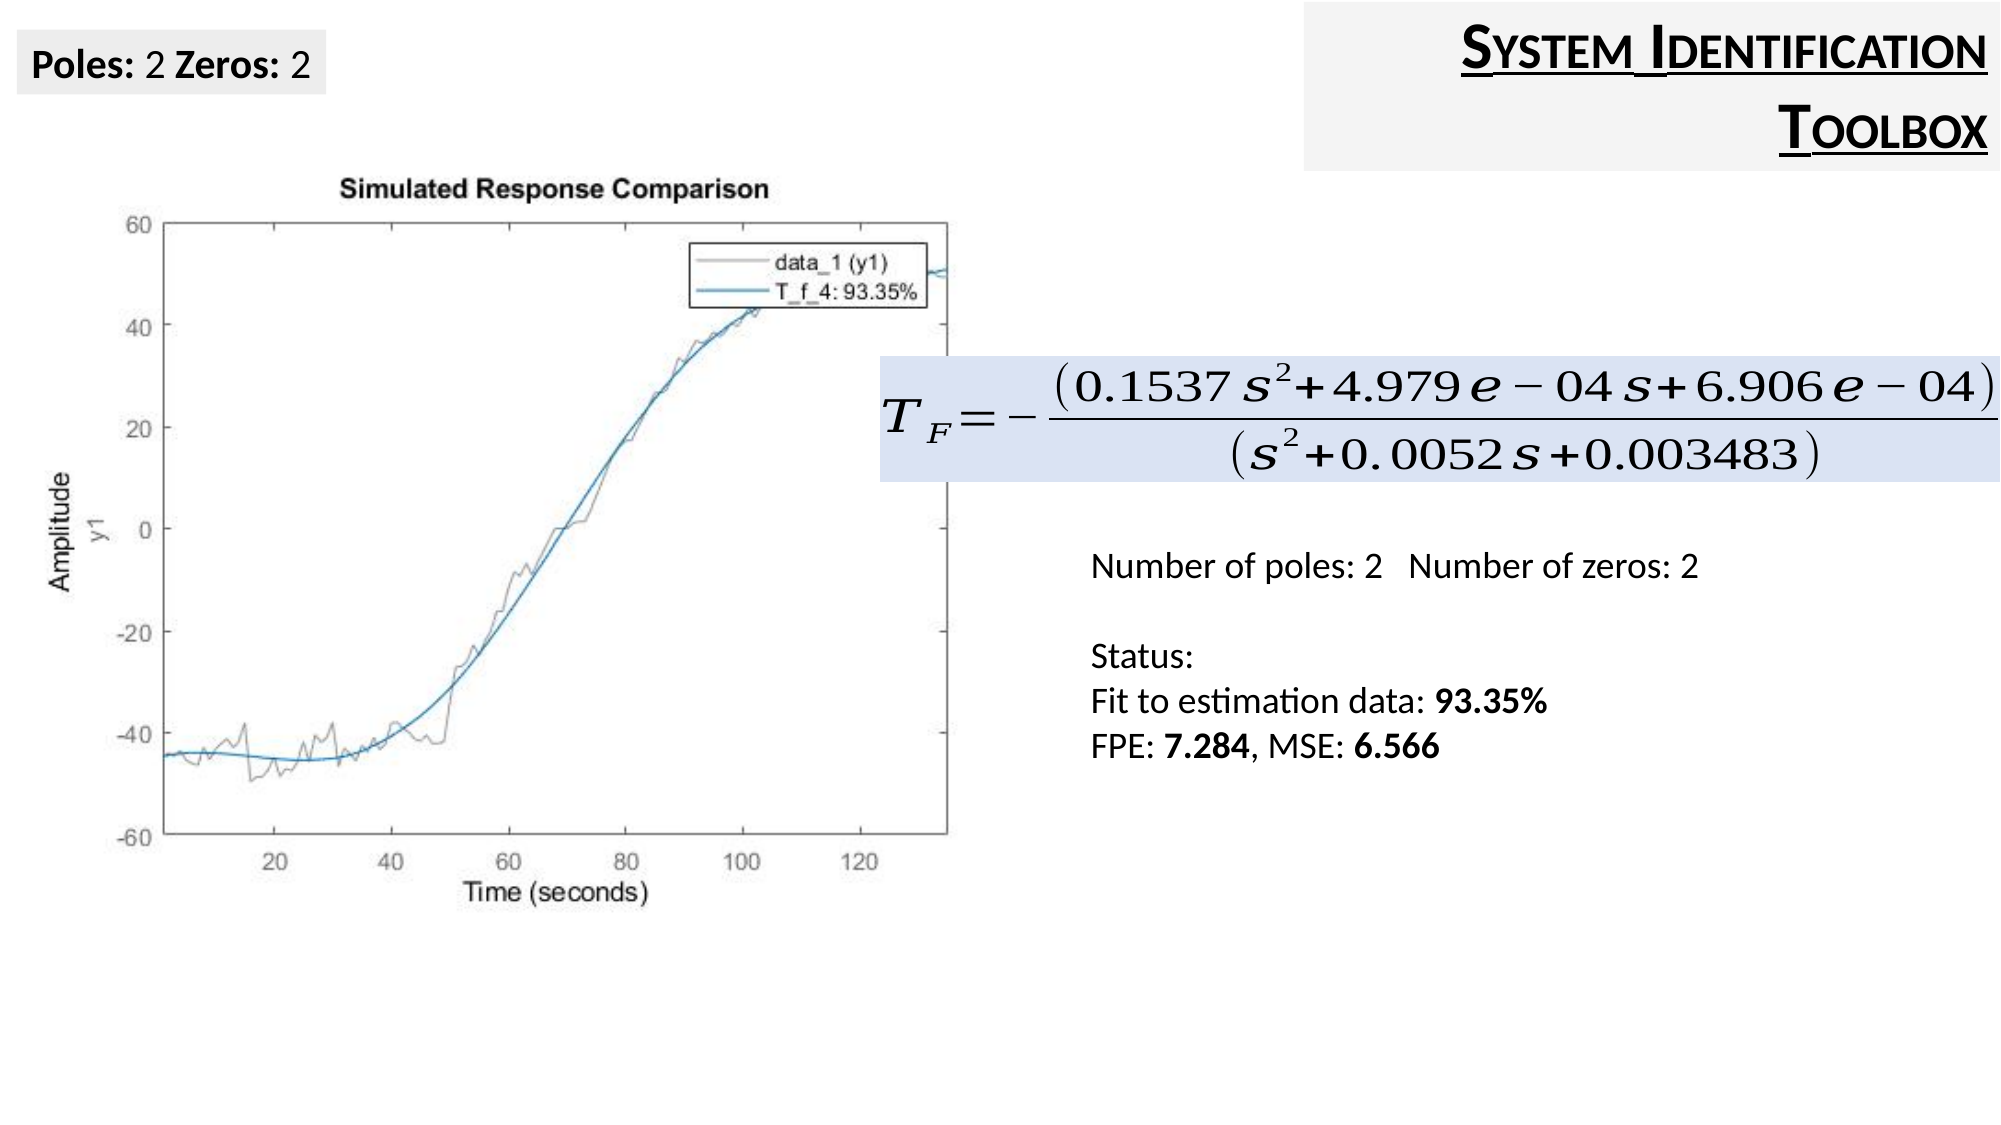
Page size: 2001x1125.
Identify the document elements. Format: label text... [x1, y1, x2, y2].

text_box Number of poles: 2 Number of zeros: 2 Status: Fit to estimation data: 93.35% FPE: 7.284, MSE: 6.566 [1076, 533, 1932, 774]
text_box Poles: 2 Zeros: 2 [16, 29, 327, 95]
text_box SYSTEM IDENTIFICATION TOOLBOX [932, 0, 2000, 169]
picture [16, 147, 1046, 920]
